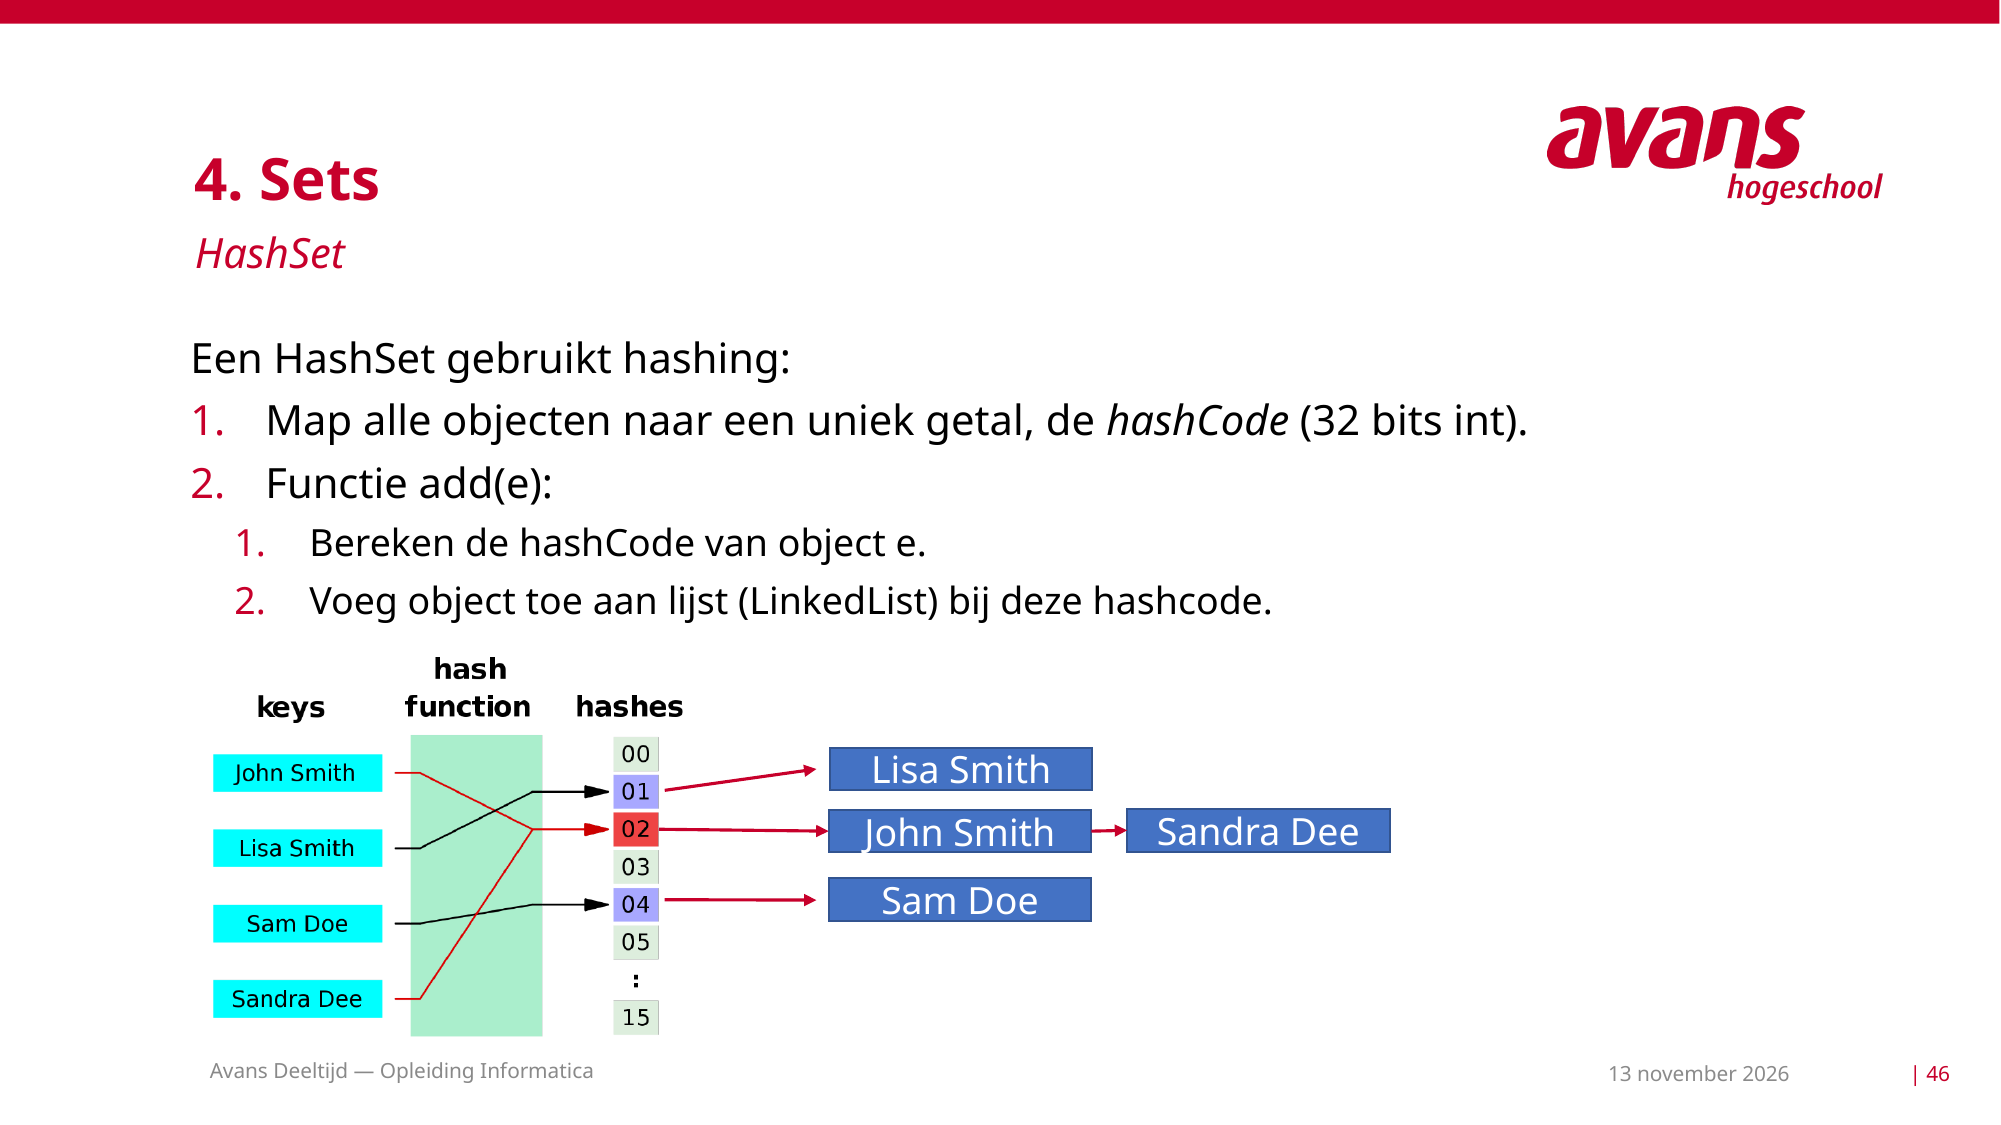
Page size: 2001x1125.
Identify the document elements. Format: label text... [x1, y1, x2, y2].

list HashSet [194, 226, 1465, 285]
picture [1547, 106, 1883, 205]
picture [194, 622, 758, 1055]
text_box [664, 768, 817, 791]
text_box Lisa Smith [829, 747, 1093, 791]
slide_number 11 mei 2021 [1339, 1056, 1790, 1092]
text_box Sam Doe [828, 877, 1092, 922]
footer Avans Deeltijd — Opleiding Informatica [194, 1054, 1199, 1090]
text_box John Smith [828, 809, 1092, 853]
text_box Sandra Dee [1126, 808, 1391, 853]
title 4. Sets [194, 150, 1465, 209]
slide_number | 46 [1816, 1056, 1951, 1092]
text_box Een HashSet gebruikt hashing: Map alle objecten naar een uniek getal, de hashCode (32 bits int). Functie add(e): Bereken de hashCode van object e. Voeg object toe aan lijst (LinkedList) bij deze hashcode. [190, 331, 1689, 917]
